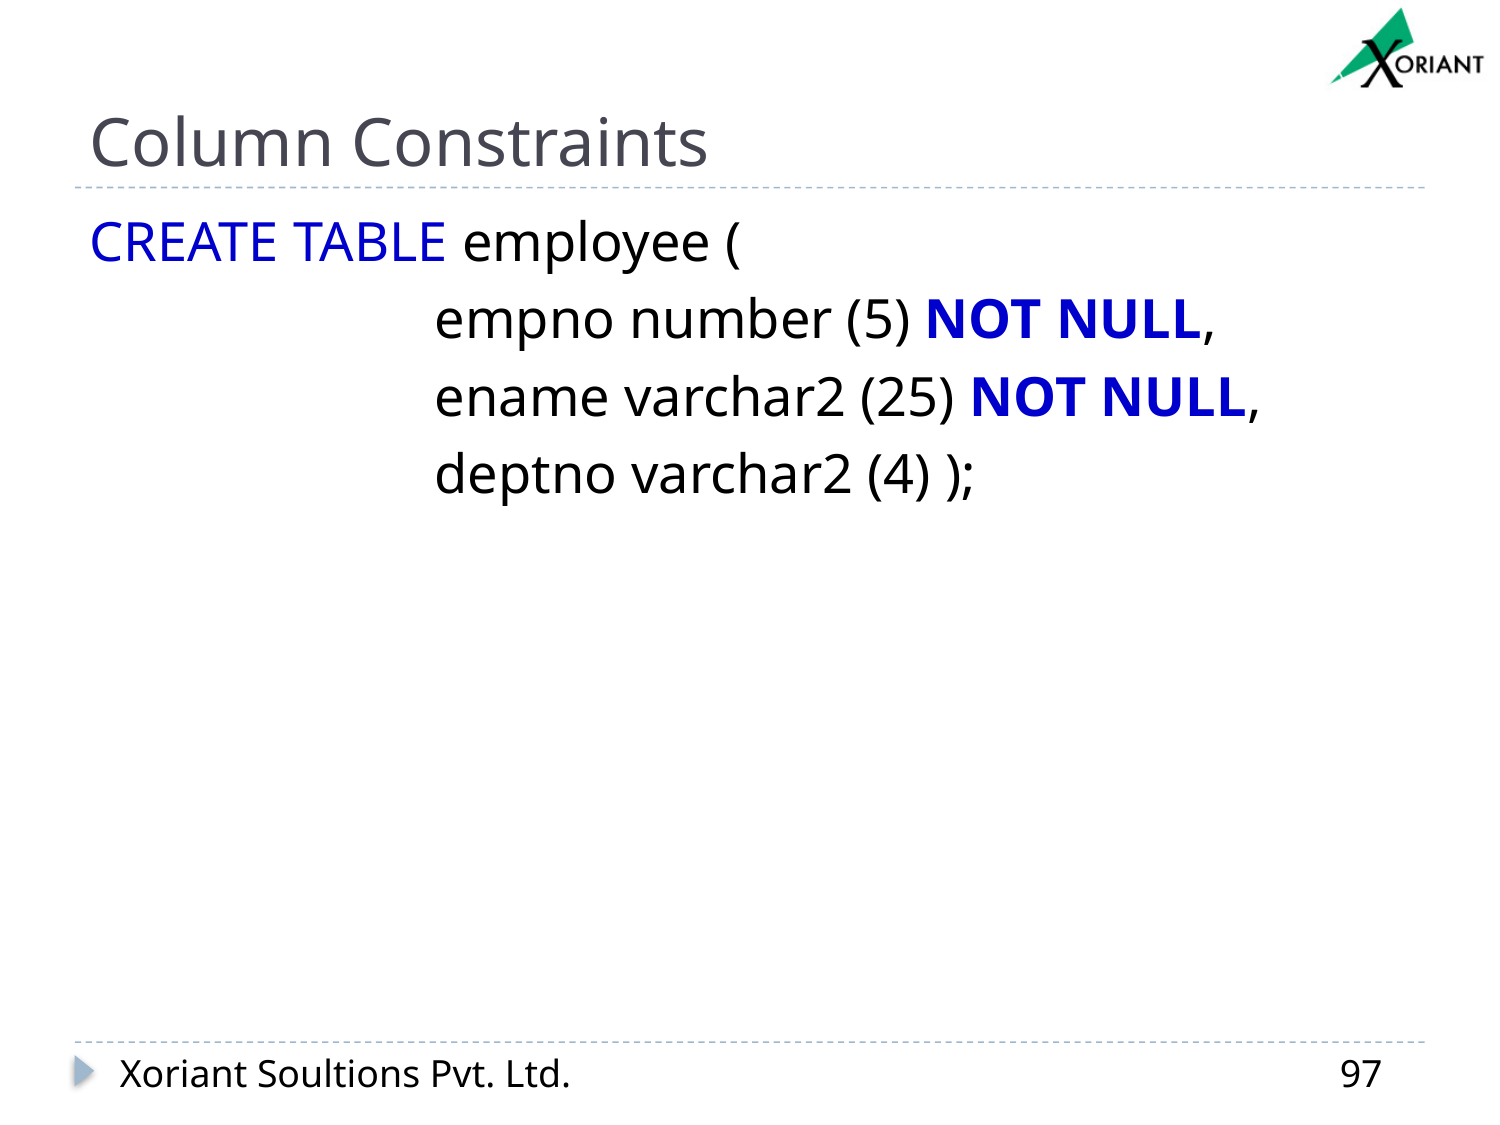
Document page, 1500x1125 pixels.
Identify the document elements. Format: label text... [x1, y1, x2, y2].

title Column Constraints [75, 24, 1425, 188]
picture [1325, 0, 1500, 91]
slide_number 97 [1325, 1042, 1425, 1103]
footer Xoriant Soultions Pvt. Ltd. [105, 1042, 675, 1103]
list CREATE TABLE employee ( empno number (5) NOT NULL, ename varchar2 (25) NOT NULL, deptno varchar2 (4) ); [75, 200, 1425, 1006]
